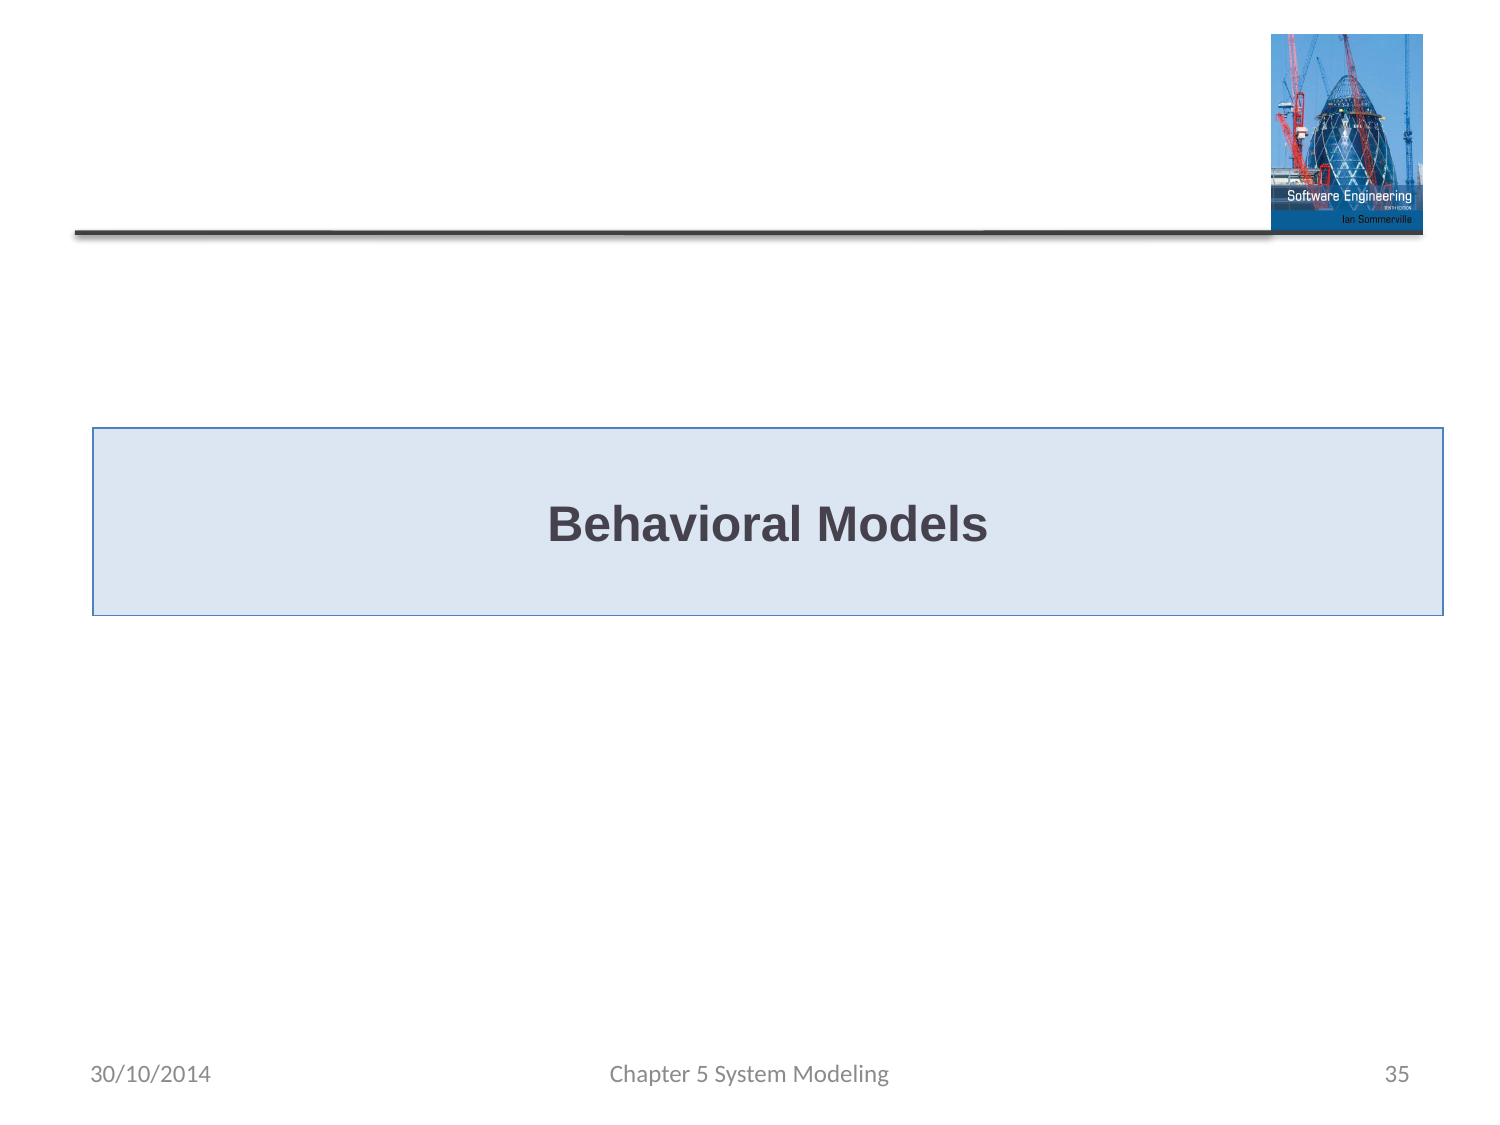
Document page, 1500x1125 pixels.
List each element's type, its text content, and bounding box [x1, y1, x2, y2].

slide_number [75, 1042, 425, 1103]
picture [1271, 34, 1423, 230]
slide_number 35 [1074, 1042, 1425, 1103]
title Behavioral Models [92, 427, 1444, 616]
footer Chapter 5 System Modeling [512, 1042, 988, 1103]
